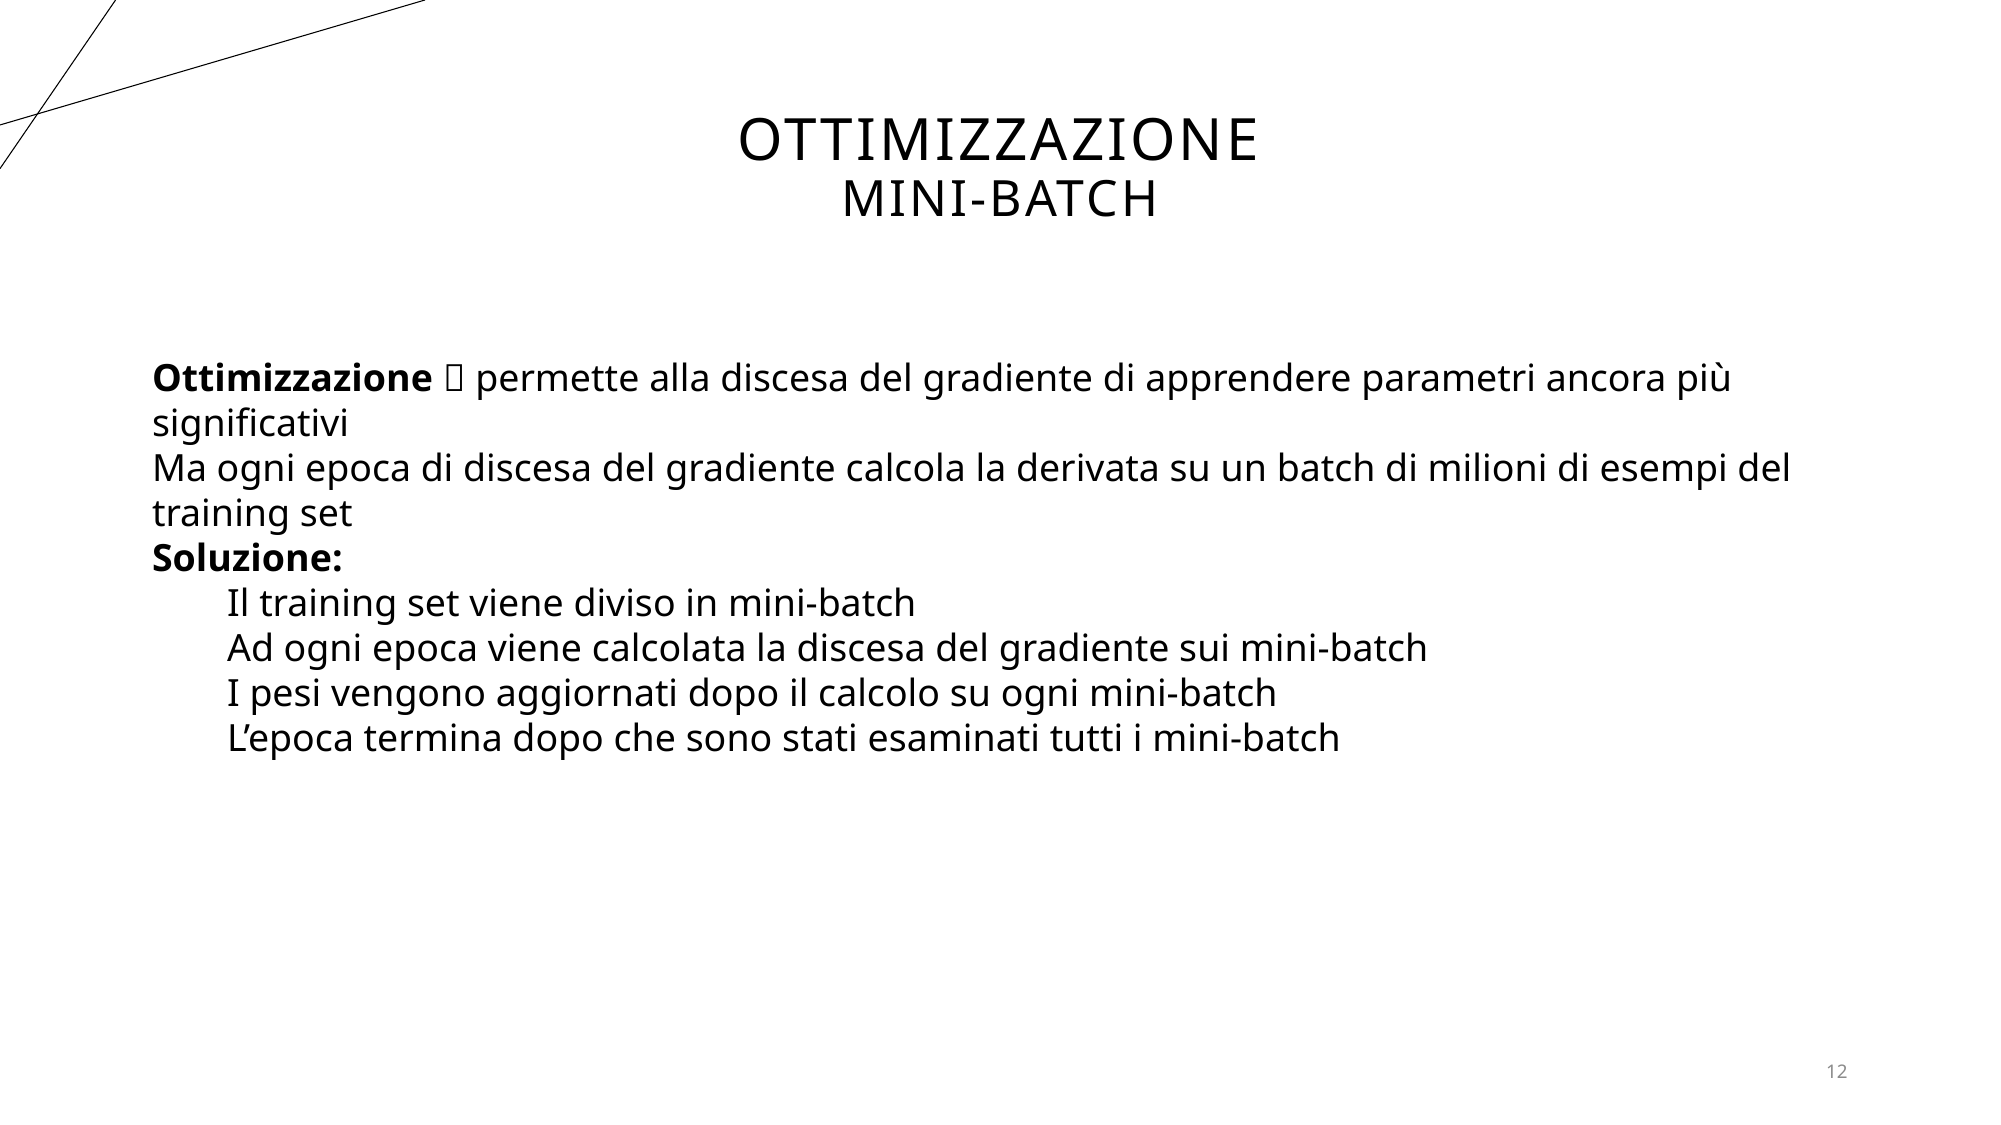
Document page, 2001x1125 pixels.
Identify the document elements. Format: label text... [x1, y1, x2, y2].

slide_number 12 [1412, 1042, 1863, 1103]
title Ottimizzazione Mini-Batch [137, 59, 1863, 278]
